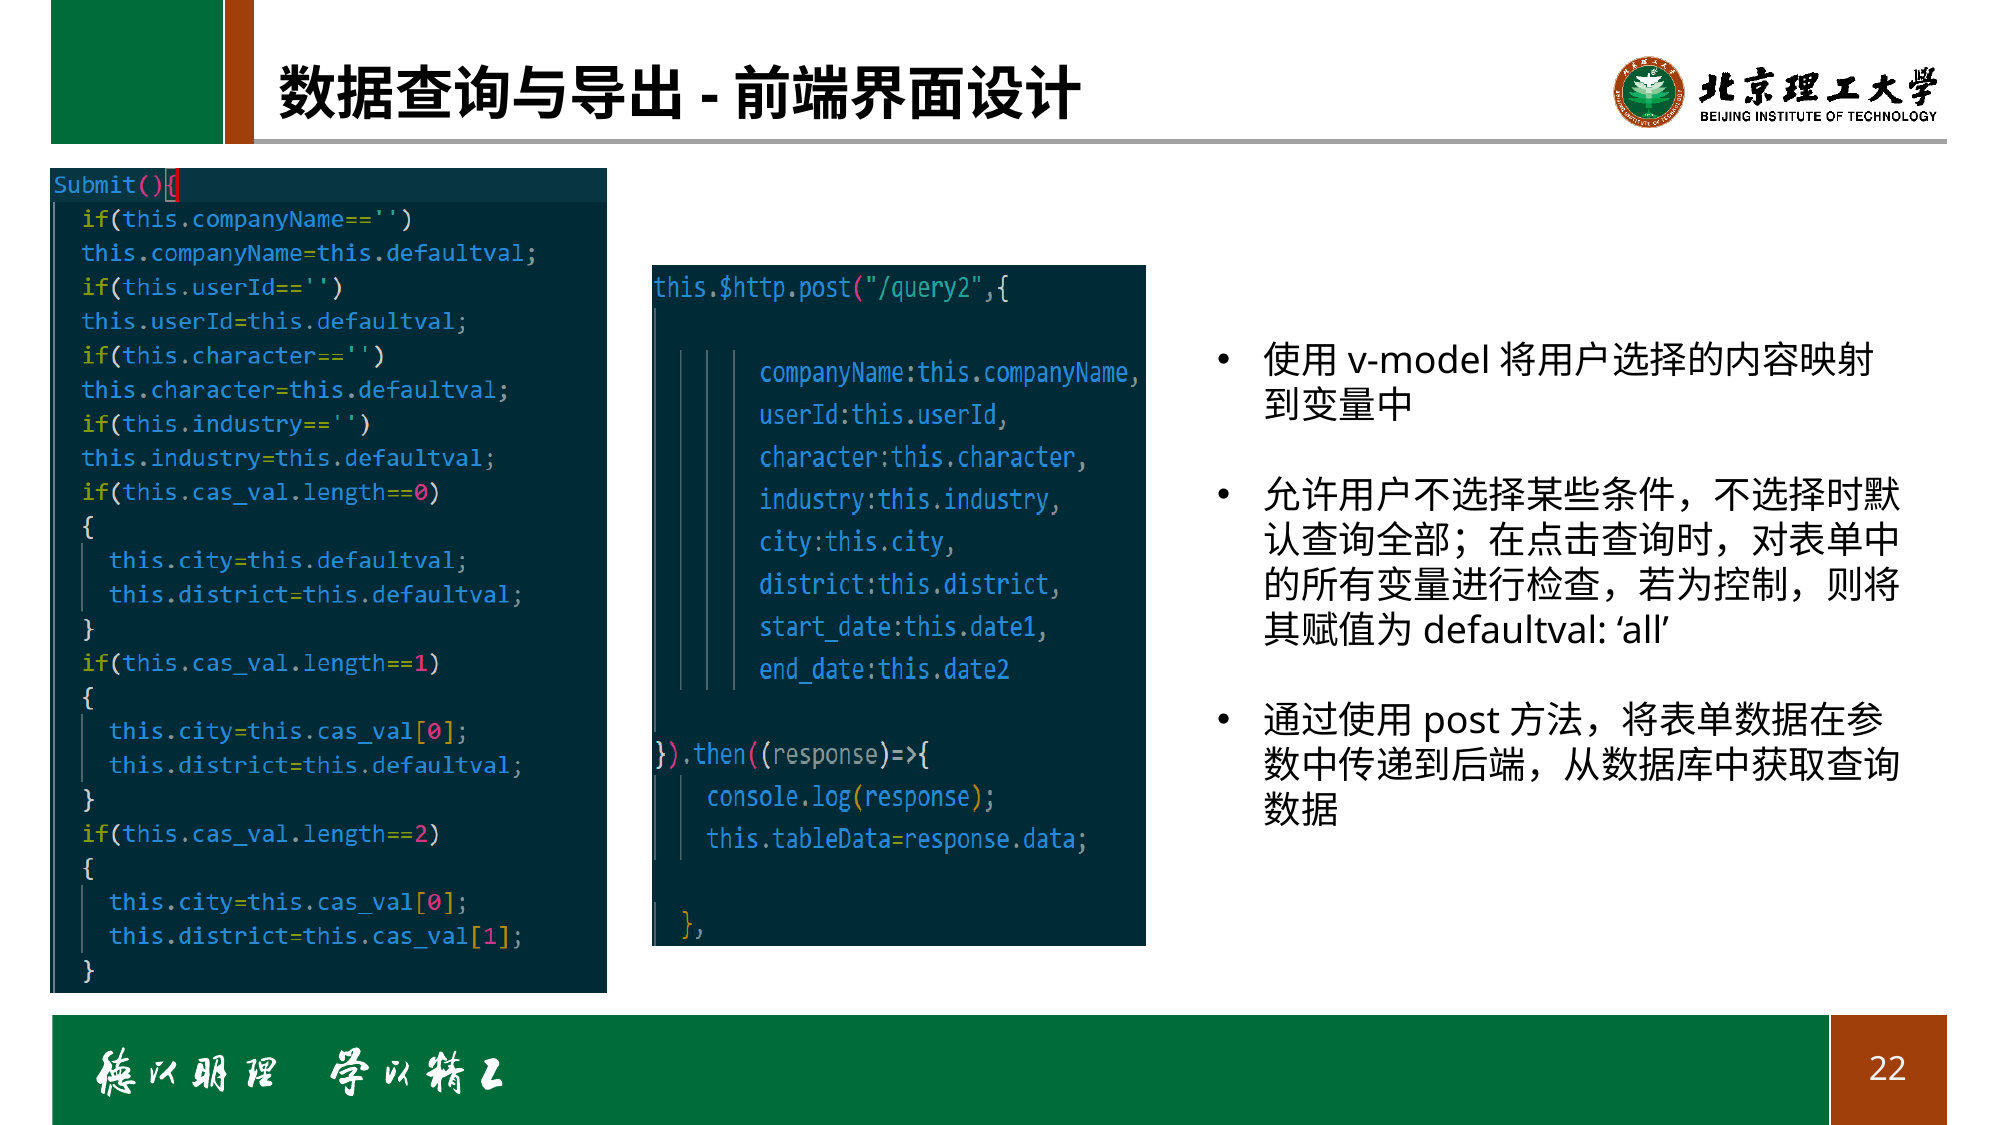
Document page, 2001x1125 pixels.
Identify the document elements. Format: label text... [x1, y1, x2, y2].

picture [787, 367, 797, 381]
picture [194, 488, 199, 499]
picture [806, 494, 810, 508]
picture [305, 381, 314, 397]
picture [920, 494, 927, 501]
picture [421, 485, 427, 496]
picture [421, 591, 426, 602]
picture [735, 749, 739, 763]
picture [277, 215, 283, 230]
picture [814, 579, 818, 593]
picture [906, 791, 914, 811]
picture [1040, 447, 1047, 466]
picture [113, 355, 119, 367]
picture [959, 494, 967, 508]
picture [669, 277, 673, 296]
picture [920, 616, 928, 635]
picture [945, 410, 949, 423]
picture [113, 218, 117, 229]
picture [1091, 367, 1100, 381]
picture [421, 386, 426, 397]
picture [950, 834, 955, 844]
picture [129, 898, 134, 909]
picture [762, 494, 767, 508]
picture [1064, 367, 1074, 383]
picture [749, 791, 756, 797]
picture [659, 742, 664, 765]
picture [236, 932, 240, 943]
picture [814, 749, 823, 768]
picture [906, 446, 910, 466]
picture [986, 623, 994, 635]
picture [1011, 367, 1021, 381]
picture [419, 318, 426, 328]
picture [221, 898, 229, 913]
picture [429, 896, 440, 909]
picture [401, 249, 405, 260]
picture [867, 452, 871, 466]
picture [920, 672, 928, 678]
picture [236, 352, 240, 363]
picture [879, 622, 890, 635]
picture [760, 791, 771, 805]
picture [932, 791, 942, 805]
picture [97, 381, 106, 397]
picture [986, 453, 994, 466]
picture [1037, 498, 1044, 514]
picture [180, 593, 185, 602]
picture [337, 249, 342, 260]
picture [221, 416, 231, 431]
picture [129, 932, 134, 943]
picture [113, 491, 119, 504]
text_box 使用v-model将用户选择的内容映射到变量中 允许用户不选择某些条件，不选择时默认查询全部；在点击查询时，对表单中的所有变量进行检查，若为控制，则将其赋值为defaultval: ‘all’ 通过使用post方法，将表单数据在参数中传递到后端，从数据库中获取查询数据 [1202, 328, 1920, 969]
picture [801, 452, 805, 466]
picture [974, 660, 981, 678]
picture [374, 484, 382, 499]
picture [213, 659, 218, 670]
picture [113, 423, 117, 434]
picture [473, 591, 481, 602]
picture [789, 489, 796, 508]
picture [1025, 367, 1032, 386]
picture [186, 450, 190, 465]
picture [920, 791, 929, 804]
picture [946, 791, 954, 797]
picture [249, 454, 256, 469]
picture [405, 586, 412, 602]
picture [893, 369, 901, 381]
picture [840, 531, 844, 550]
picture [867, 367, 876, 381]
picture [775, 494, 782, 508]
picture [761, 574, 770, 593]
picture [402, 454, 411, 465]
picture [374, 592, 380, 602]
picture [986, 404, 994, 423]
picture [457, 386, 463, 397]
picture [1017, 452, 1021, 466]
picture [113, 833, 119, 845]
picture [882, 660, 889, 678]
picture [97, 450, 106, 465]
picture [249, 246, 259, 260]
picture [374, 898, 382, 909]
picture [775, 282, 783, 301]
picture [269, 249, 273, 260]
picture [463, 454, 467, 465]
picture [1051, 453, 1059, 466]
picture [1039, 367, 1047, 381]
picture [249, 659, 256, 670]
picture [194, 659, 199, 670]
picture [405, 757, 412, 772]
picture [97, 245, 106, 260]
picture [814, 494, 822, 500]
picture [504, 249, 508, 260]
picture [213, 488, 218, 499]
picture [879, 791, 890, 805]
picture [374, 655, 382, 670]
picture [814, 367, 823, 381]
picture [419, 557, 426, 567]
picture [998, 672, 1008, 678]
picture [801, 538, 807, 556]
picture [249, 830, 256, 841]
picture [319, 928, 323, 943]
picture [801, 757, 810, 763]
picture [255, 215, 259, 226]
picture [194, 215, 199, 226]
picture [949, 628, 955, 635]
picture [867, 791, 876, 805]
picture [87, 961, 91, 982]
picture [213, 386, 218, 397]
picture [921, 363, 928, 381]
picture [827, 836, 836, 846]
picture [882, 834, 889, 847]
picture [236, 591, 240, 602]
picture [113, 662, 117, 673]
picture [932, 537, 942, 556]
picture [249, 488, 256, 499]
picture [855, 624, 862, 635]
picture [1682, 56, 1937, 128]
picture [186, 928, 190, 943]
picture [393, 454, 398, 465]
picture [735, 791, 744, 805]
picture [801, 410, 805, 423]
picture [180, 455, 185, 465]
picture [216, 215, 232, 226]
picture [735, 277, 739, 296]
picture [473, 762, 481, 772]
picture [867, 404, 876, 423]
picture [221, 557, 229, 572]
picture [360, 387, 365, 397]
picture [998, 368, 1006, 381]
picture [446, 454, 453, 465]
picture [393, 727, 398, 738]
picture [879, 367, 890, 381]
picture [1077, 363, 1087, 381]
picture [1103, 367, 1114, 381]
picture [749, 834, 757, 847]
picture [801, 282, 810, 301]
picture [415, 487, 419, 497]
picture [337, 488, 342, 499]
picture [269, 659, 273, 670]
picture [388, 251, 393, 260]
picture [221, 386, 226, 397]
picture [840, 829, 848, 847]
picture [318, 215, 325, 226]
picture [722, 828, 729, 847]
picture [974, 489, 981, 508]
picture [194, 454, 200, 465]
picture [813, 282, 817, 296]
picture [1055, 367, 1060, 381]
picture [919, 835, 929, 842]
picture [87, 790, 91, 811]
picture [867, 537, 873, 545]
picture [789, 836, 796, 847]
picture [393, 932, 398, 943]
picture [986, 367, 994, 381]
picture [291, 212, 297, 226]
picture [1010, 490, 1021, 505]
picture [417, 656, 426, 670]
picture [87, 620, 91, 640]
picture [945, 658, 955, 678]
picture [843, 447, 849, 466]
picture [374, 727, 382, 738]
picture [1025, 617, 1033, 635]
picture [486, 929, 495, 943]
picture [180, 933, 185, 943]
picture [762, 623, 770, 634]
picture [907, 494, 912, 508]
picture [394, 245, 398, 260]
picture [972, 446, 976, 466]
picture [801, 828, 811, 847]
picture [393, 898, 398, 909]
picture [1117, 368, 1126, 381]
picture [761, 538, 765, 550]
picture [932, 362, 936, 381]
picture [242, 215, 246, 226]
picture [920, 743, 925, 767]
picture [374, 932, 378, 943]
picture [893, 489, 901, 508]
picture [214, 420, 218, 431]
picture [129, 727, 134, 738]
picture [826, 791, 836, 805]
picture [179, 249, 184, 260]
picture [801, 367, 810, 386]
picture [821, 749, 829, 758]
picture [319, 586, 323, 602]
picture [113, 286, 119, 299]
picture [213, 830, 218, 841]
picture [721, 276, 729, 299]
picture [827, 412, 832, 423]
picture [999, 494, 1007, 501]
picture [998, 835, 1008, 846]
picture [853, 363, 863, 381]
picture [855, 500, 860, 512]
picture [366, 381, 370, 397]
picture [933, 834, 941, 846]
picture [945, 574, 955, 593]
picture [477, 386, 481, 397]
picture [485, 249, 492, 260]
picture [221, 249, 226, 260]
picture [855, 278, 860, 299]
picture [187, 249, 191, 260]
picture [855, 788, 860, 809]
picture [789, 454, 796, 466]
picture [908, 748, 916, 761]
picture [293, 420, 301, 434]
picture [946, 367, 955, 381]
picture [959, 664, 968, 678]
picture [213, 249, 218, 260]
picture [491, 591, 495, 602]
picture [337, 830, 342, 841]
picture [297, 212, 301, 226]
picture [129, 591, 134, 602]
picture [167, 382, 175, 397]
picture [429, 724, 440, 738]
picture [86, 861, 90, 879]
picture [194, 830, 199, 841]
picture [879, 490, 889, 507]
picture [435, 249, 439, 260]
picture [337, 659, 342, 670]
picture [840, 583, 844, 593]
picture [789, 658, 796, 678]
picture [180, 386, 190, 397]
picture [820, 282, 824, 295]
picture [841, 494, 849, 508]
picture [907, 664, 915, 678]
picture [761, 453, 770, 466]
picture [813, 658, 823, 678]
picture [946, 494, 951, 508]
picture [276, 249, 288, 260]
picture [920, 452, 928, 466]
picture [789, 624, 796, 635]
picture [1040, 834, 1047, 847]
picture [249, 386, 254, 397]
picture [972, 834, 976, 847]
picture [236, 454, 240, 465]
picture [305, 352, 309, 363]
picture [843, 660, 849, 678]
picture [801, 622, 805, 635]
picture [843, 372, 848, 384]
picture [207, 216, 211, 226]
picture [291, 450, 295, 465]
picture [1011, 622, 1021, 635]
picture [269, 830, 273, 841]
picture [761, 410, 770, 423]
picture [827, 664, 836, 678]
picture [429, 932, 436, 943]
picture [761, 368, 770, 381]
picture [186, 586, 190, 601]
picture [50, 168, 607, 201]
picture [855, 836, 862, 847]
picture [761, 666, 770, 678]
picture [263, 285, 269, 294]
picture [374, 825, 382, 841]
picture [332, 215, 336, 226]
picture [974, 785, 979, 811]
picture [153, 386, 157, 397]
title 数据查询与导出-前端界面设计 [263, 56, 1682, 136]
picture [360, 454, 364, 464]
picture [999, 579, 1008, 593]
picture [1026, 494, 1034, 508]
picture [194, 352, 199, 363]
picture [153, 249, 157, 260]
picture [1064, 834, 1073, 847]
